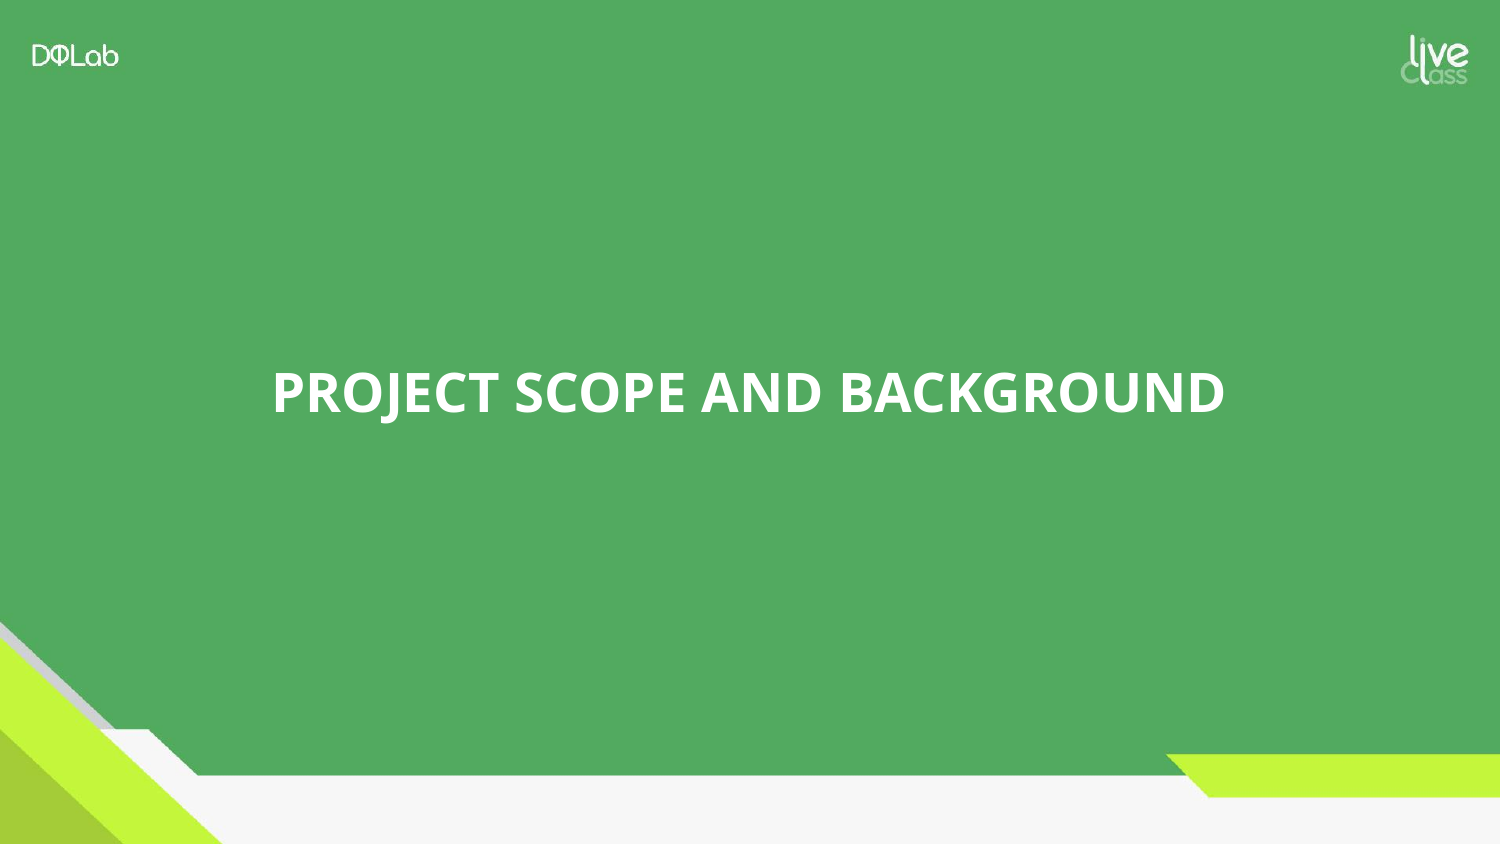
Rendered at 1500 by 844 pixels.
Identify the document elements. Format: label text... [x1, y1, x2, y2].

title PROJECT SCOPE AND BACKGROUND [177, 321, 1323, 460]
picture [0, 0, 1500, 844]
